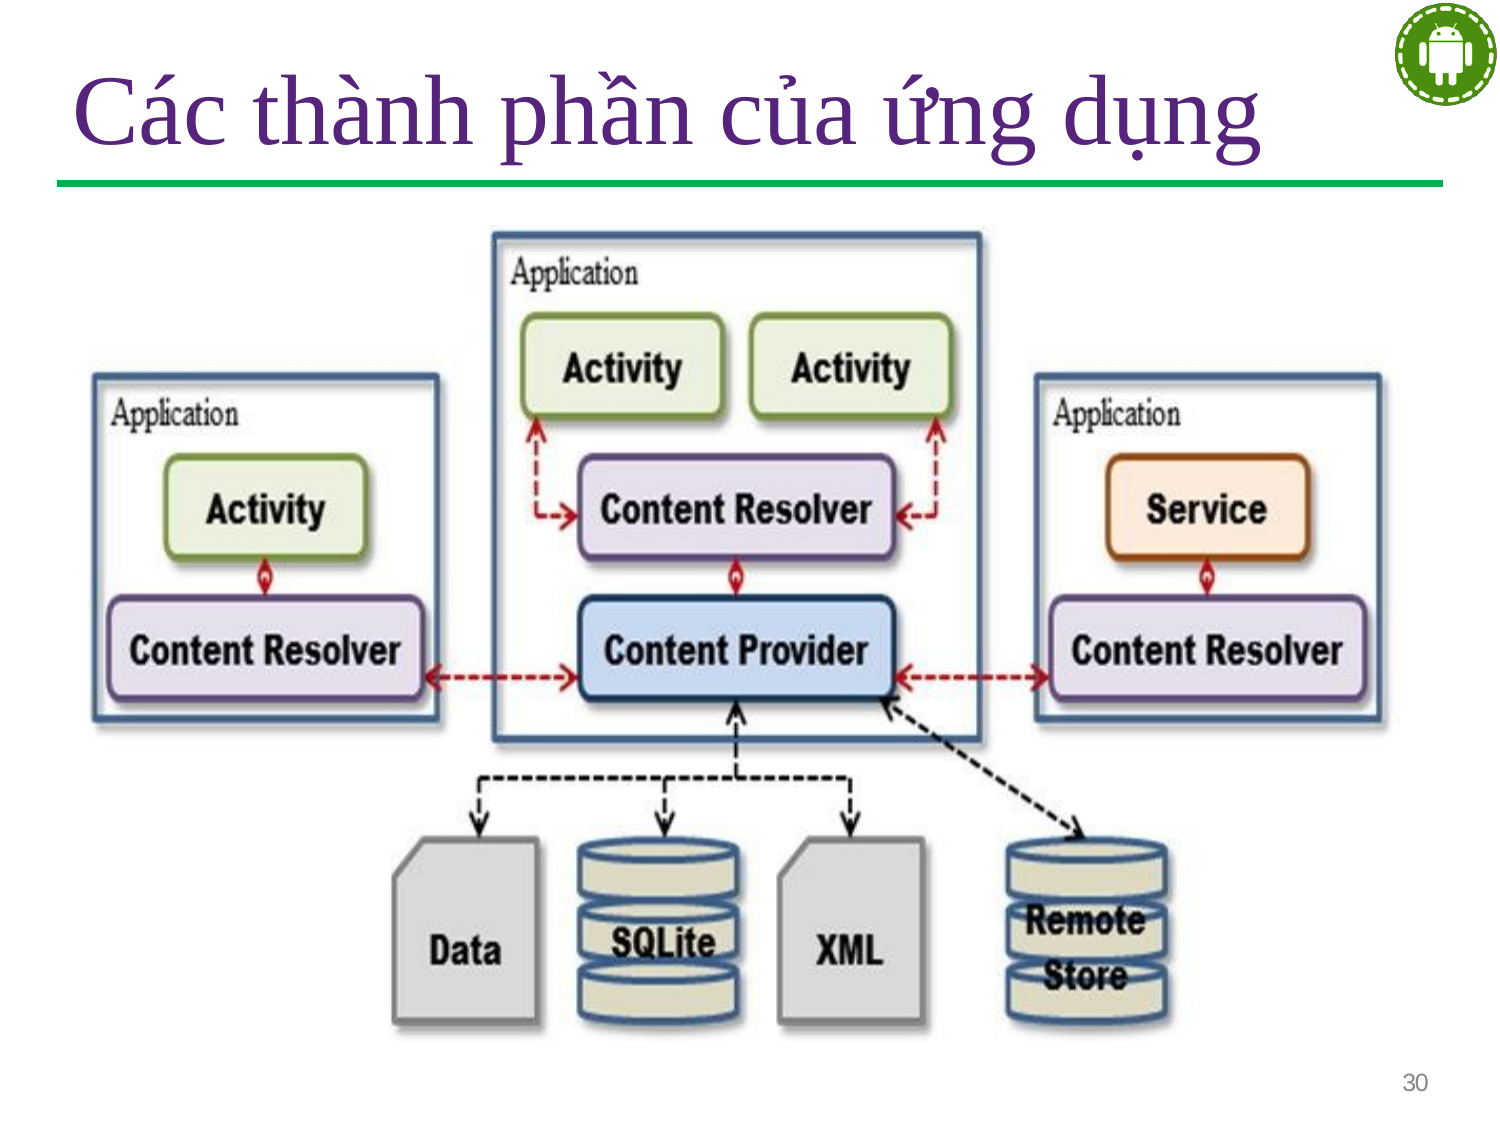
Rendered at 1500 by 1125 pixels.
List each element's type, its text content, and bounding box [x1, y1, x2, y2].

text_box [87, 224, 1400, 1049]
slide_number 30 [1398, 1070, 1432, 1125]
title Các thành phần của ứng dụng [70, 42, 1264, 233]
picture [1391, 0, 1500, 109]
